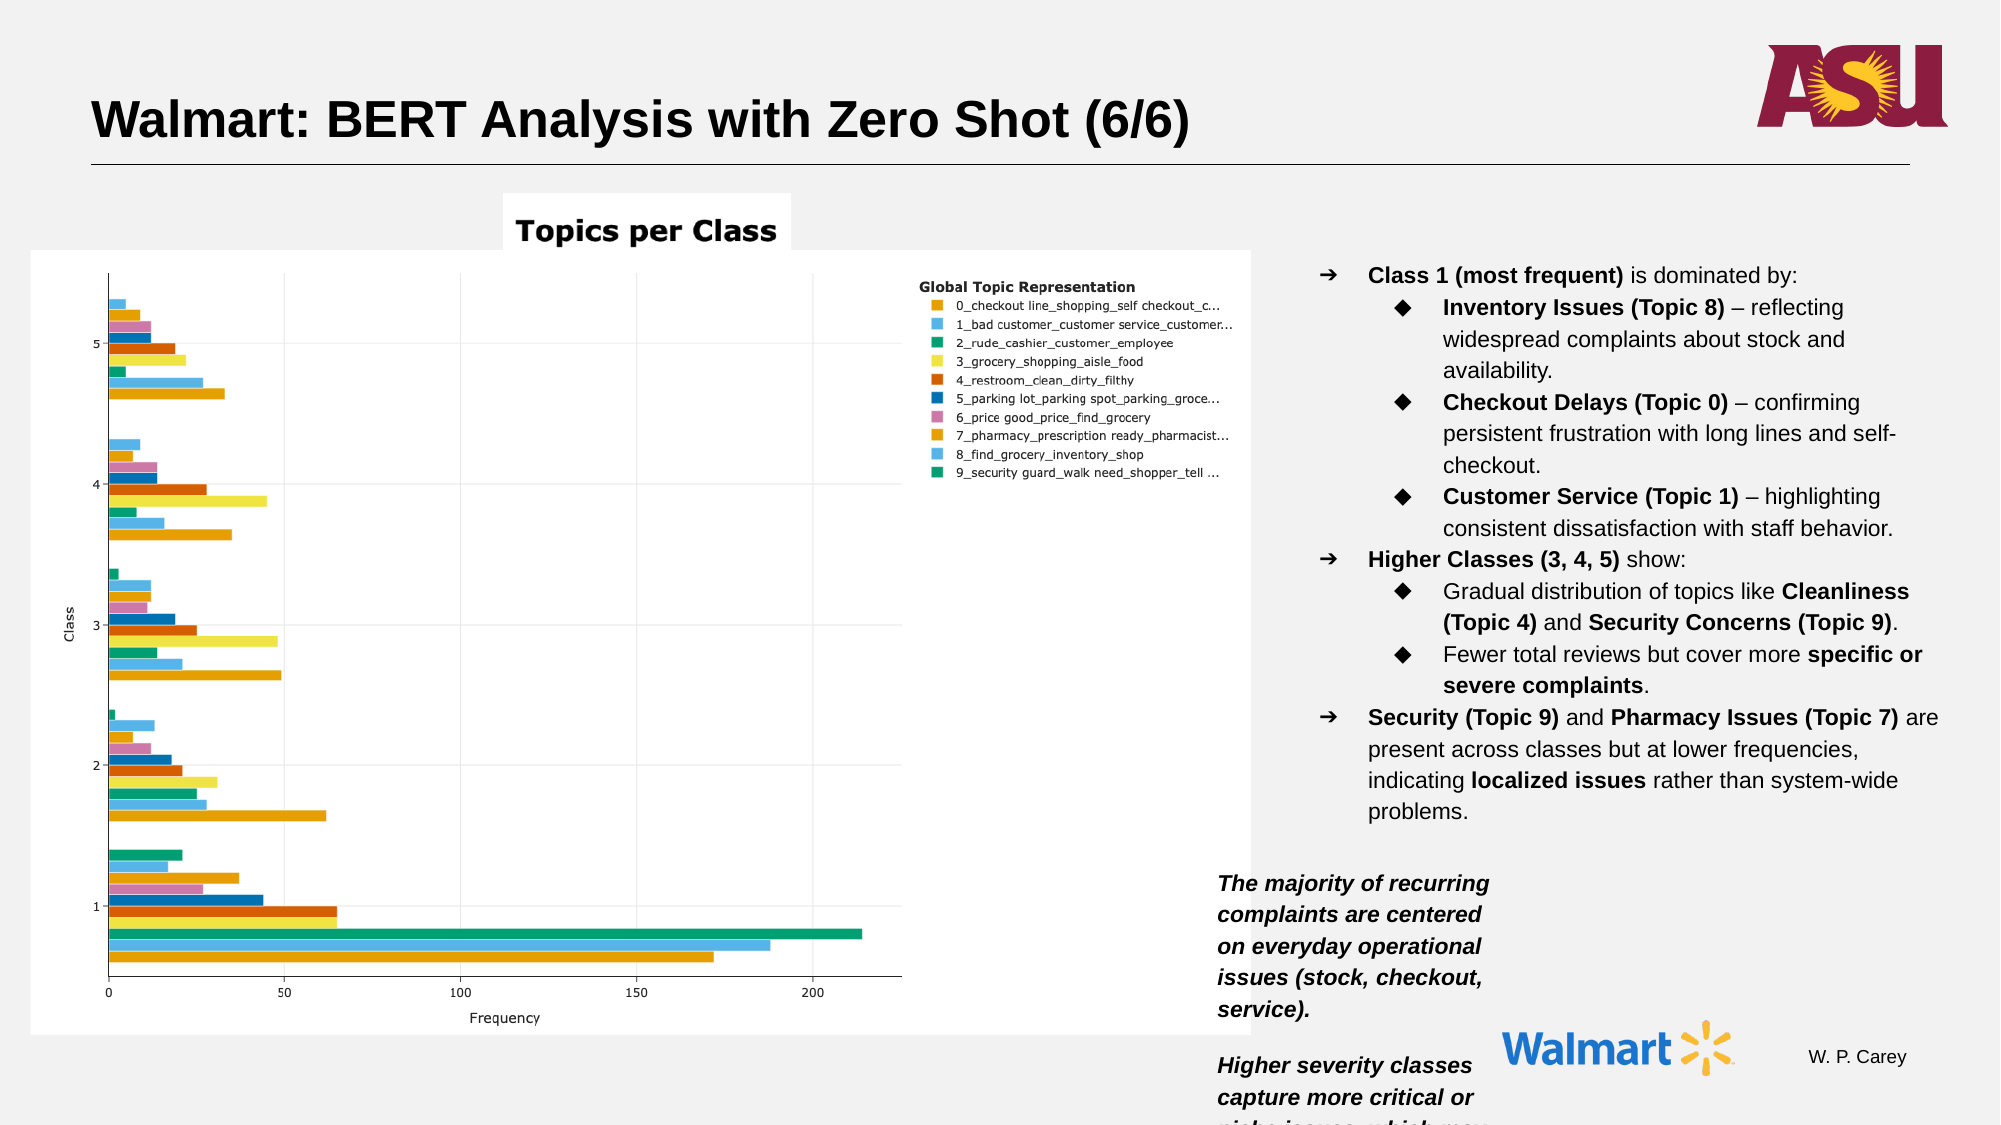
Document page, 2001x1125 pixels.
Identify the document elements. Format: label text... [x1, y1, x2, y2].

picture [1497, 1018, 1743, 1081]
text_box Class 1 (most frequent) is dominated by: Inventory Issues (Topic 8) – reflecting widespread complaints about stock and availability. Checkout Delays (Topic 0) – confirming persistent frustration with long lines and self-checkout. Customer Service (Topic 1) – highlighting consistent dissatisfaction with staff behavior. Higher Classes (3, 4, 5) show: Gradual distribution of topics like Cleanliness (Topic 4) and Security Concerns (Topic 9). Fewer total reviews but cover more specific or severe complaints. Security (Topic 9) and Pharmacy Issues (Topic 7) are present across classes but at lower frequencies, indicating localized issues rather than system-wide problems. [1278, 168, 1963, 859]
picture [1758, 45, 1948, 127]
title Walmart: BERT Analysis with Zero Shot (6/6) [91, 28, 1758, 149]
text_box The majority of recurring complaints are centered on everyday operational issues (stock, checkout, service). Higher severity classes capture more critical or niche issues, which may indicate at-risk locations. [1127, 849, 1517, 1125]
picture [30, 193, 1252, 1035]
